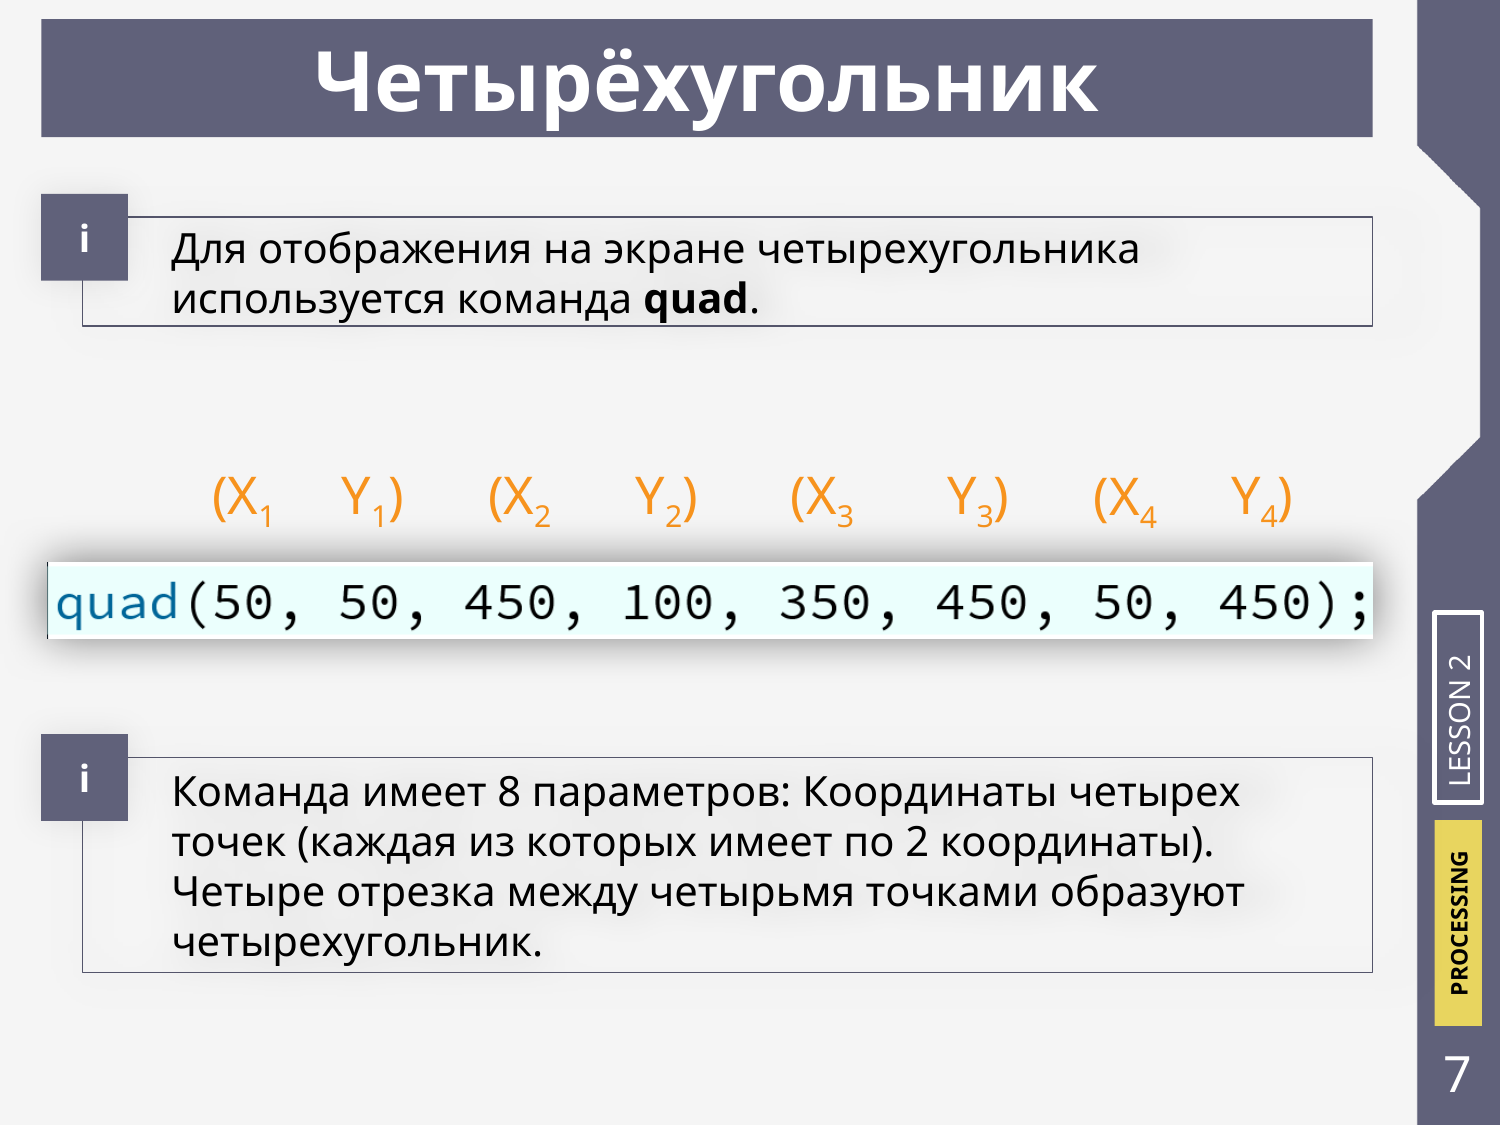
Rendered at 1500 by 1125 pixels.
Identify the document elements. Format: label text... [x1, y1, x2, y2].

text_box Y2) [602, 430, 732, 528]
text_box Y1) [308, 430, 437, 528]
text_box Команда имеет 8 параметров: Координаты четырех точек (каждая из которых имеет по 2 координаты). Четыре отрезка между четырьмя точками образуют четырехугольник. [82, 757, 1373, 973]
text_box (X4 [1052, 431, 1197, 560]
text_box і [41, 193, 128, 281]
list LESSON 2 [1432, 610, 1484, 805]
text_box Для отображения на экране четырехугольника используется команда quad. [82, 217, 1373, 326]
text_box (X3 [750, 430, 896, 528]
title Четырёхугольник [41, 19, 1373, 138]
text_box Y3) [913, 430, 1043, 528]
text_box (X1 [179, 431, 308, 528]
text_box (X2 [447, 430, 593, 528]
text_box Y4) [1197, 430, 1327, 560]
slide_number ‹#› [1401, 1029, 1500, 1125]
picture [0, 0, 1500, 1125]
text_box і [41, 734, 128, 821]
